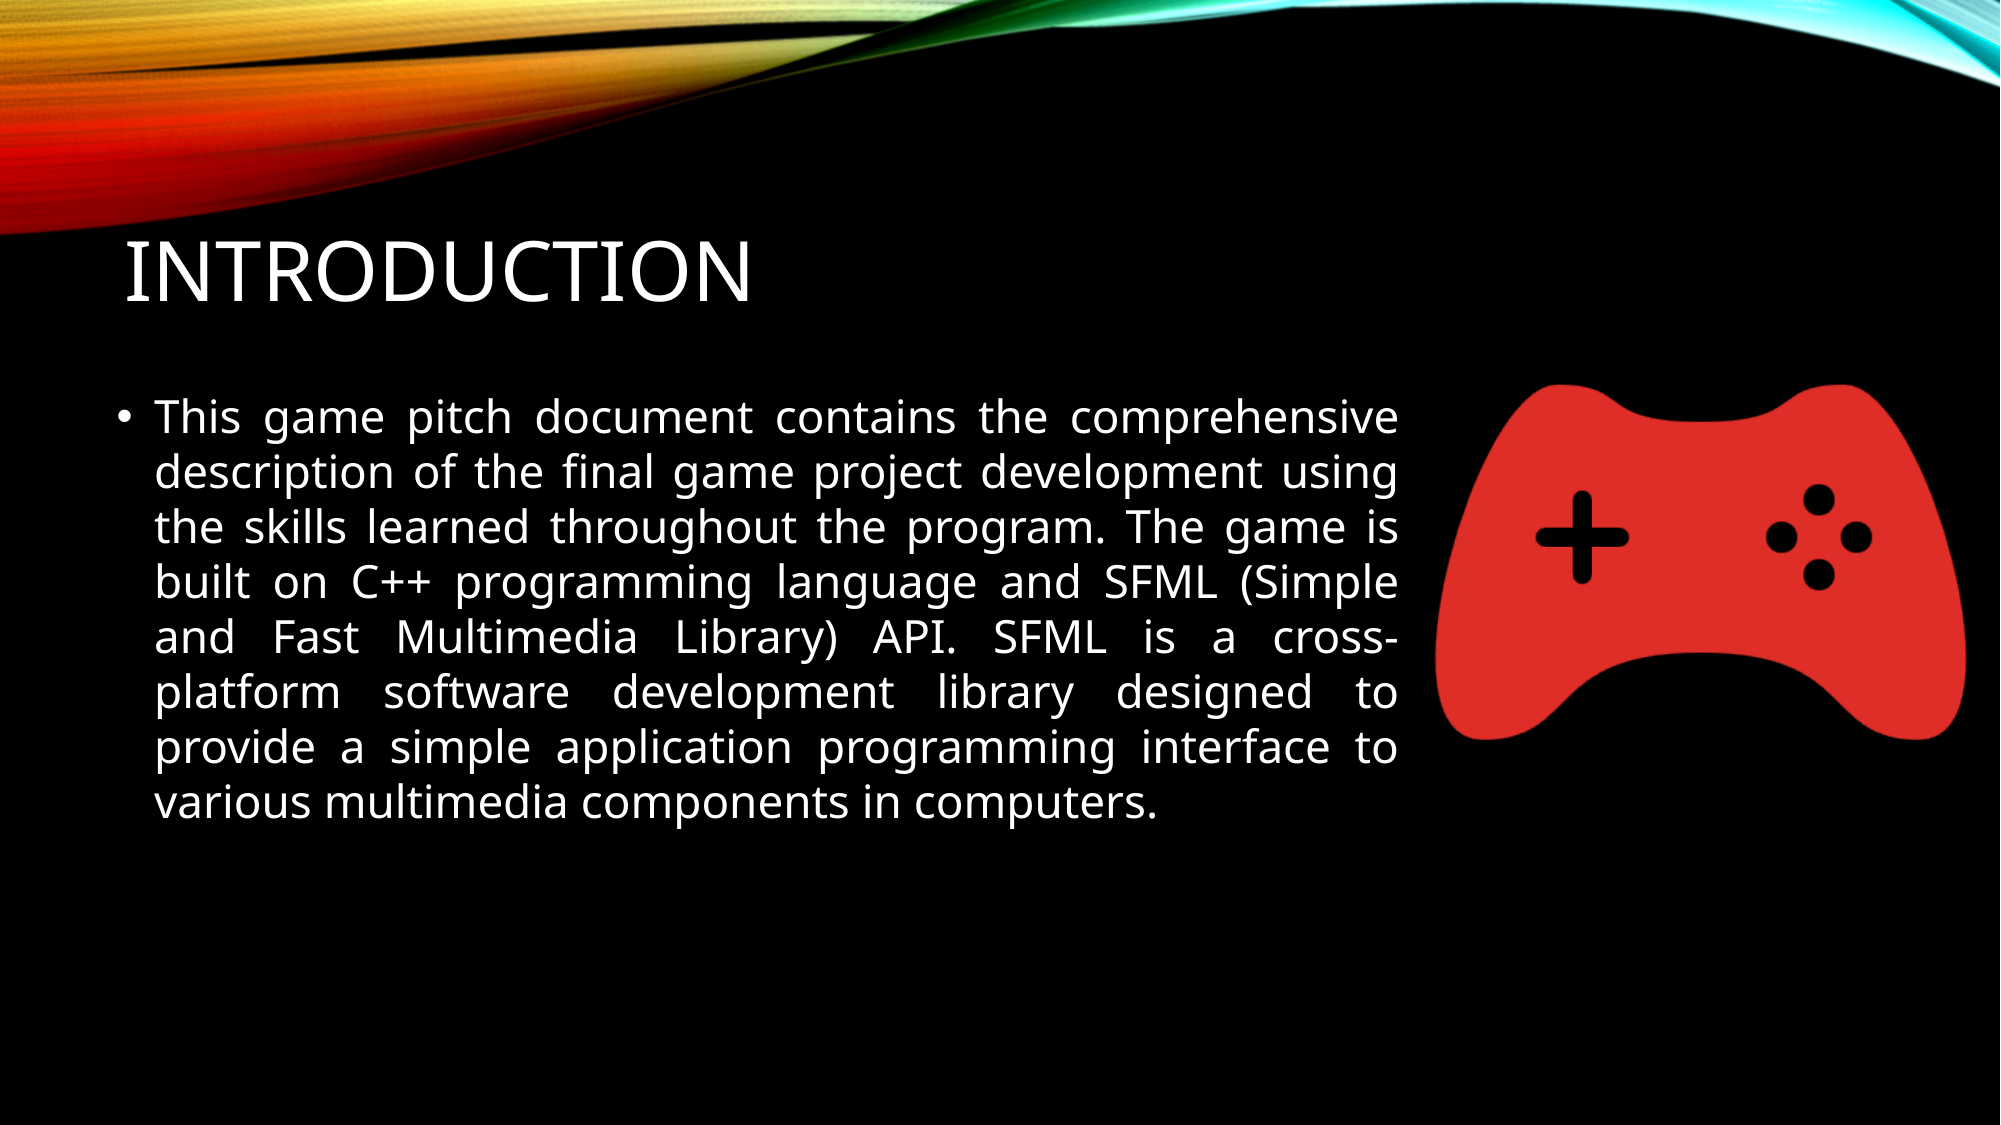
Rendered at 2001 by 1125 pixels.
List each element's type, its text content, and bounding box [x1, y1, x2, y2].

list This game pitch document contains the comprehensive description of the final game project development using the skills learned throughout the program. The game is built on C++ programming language and SFML (Simple and Fast Multimedia Library) API. SFML is a cross-platform software development library designed to provide a simple application programming interface to various multimedia components in computers. [101, 380, 1415, 979]
title Introduction [101, 168, 771, 380]
picture [0, 0, 2000, 237]
picture [1401, 263, 2000, 862]
